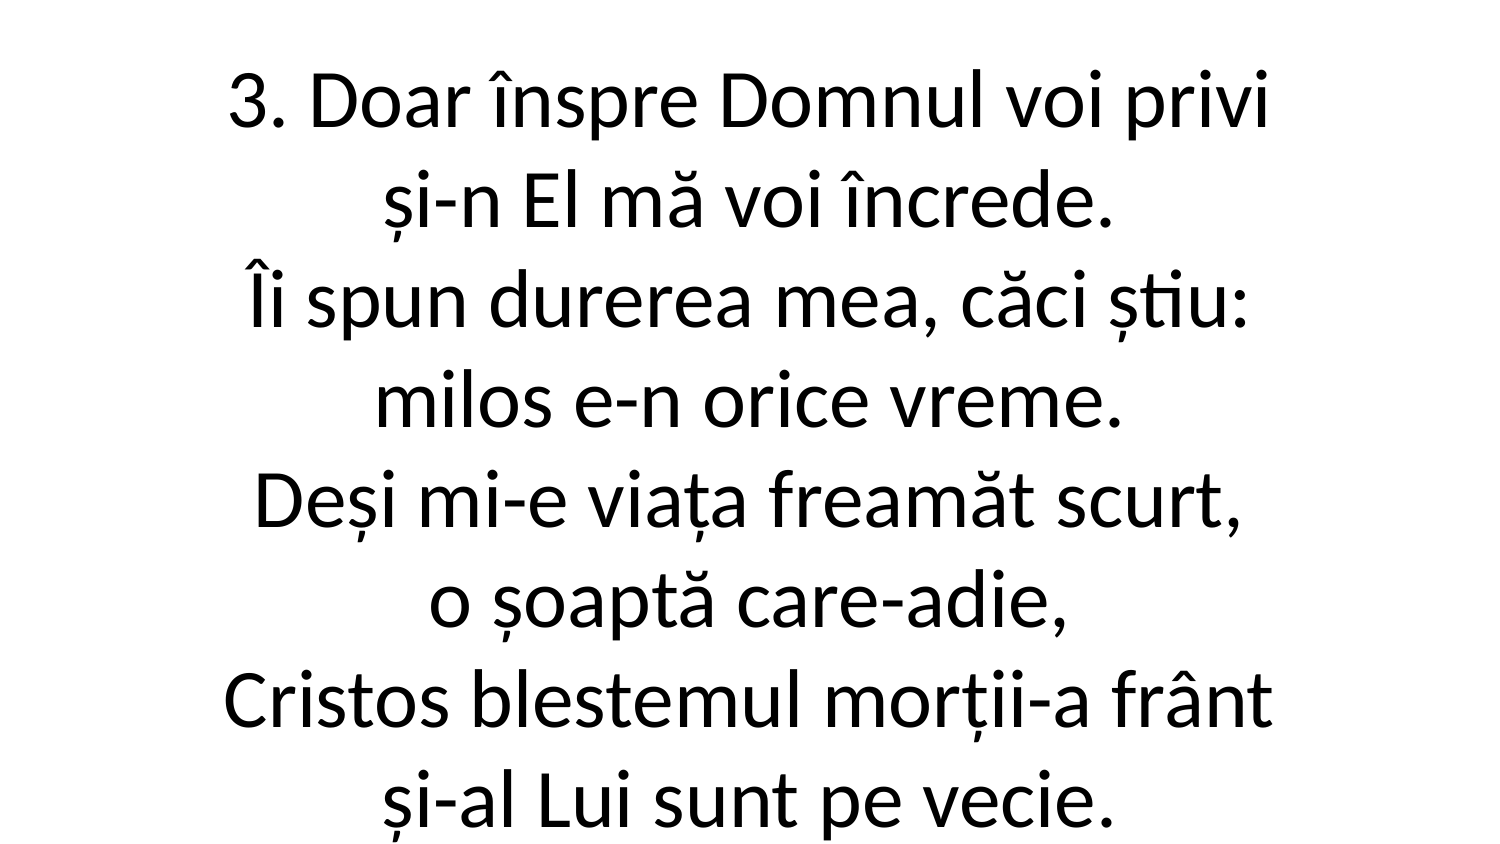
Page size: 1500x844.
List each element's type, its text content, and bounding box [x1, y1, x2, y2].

text_box 3. Doar înspre Domnul voi privi și-n El mă voi încrede. Îi spun durerea mea, căci știu: milos e-n orice vreme. Deși mi-e viața freamăt scurt, o șoaptă care-adie, Cristos blestemul morții-a frânt și-al Lui sunt pe vecie. [208, 0, 1292, 844]
